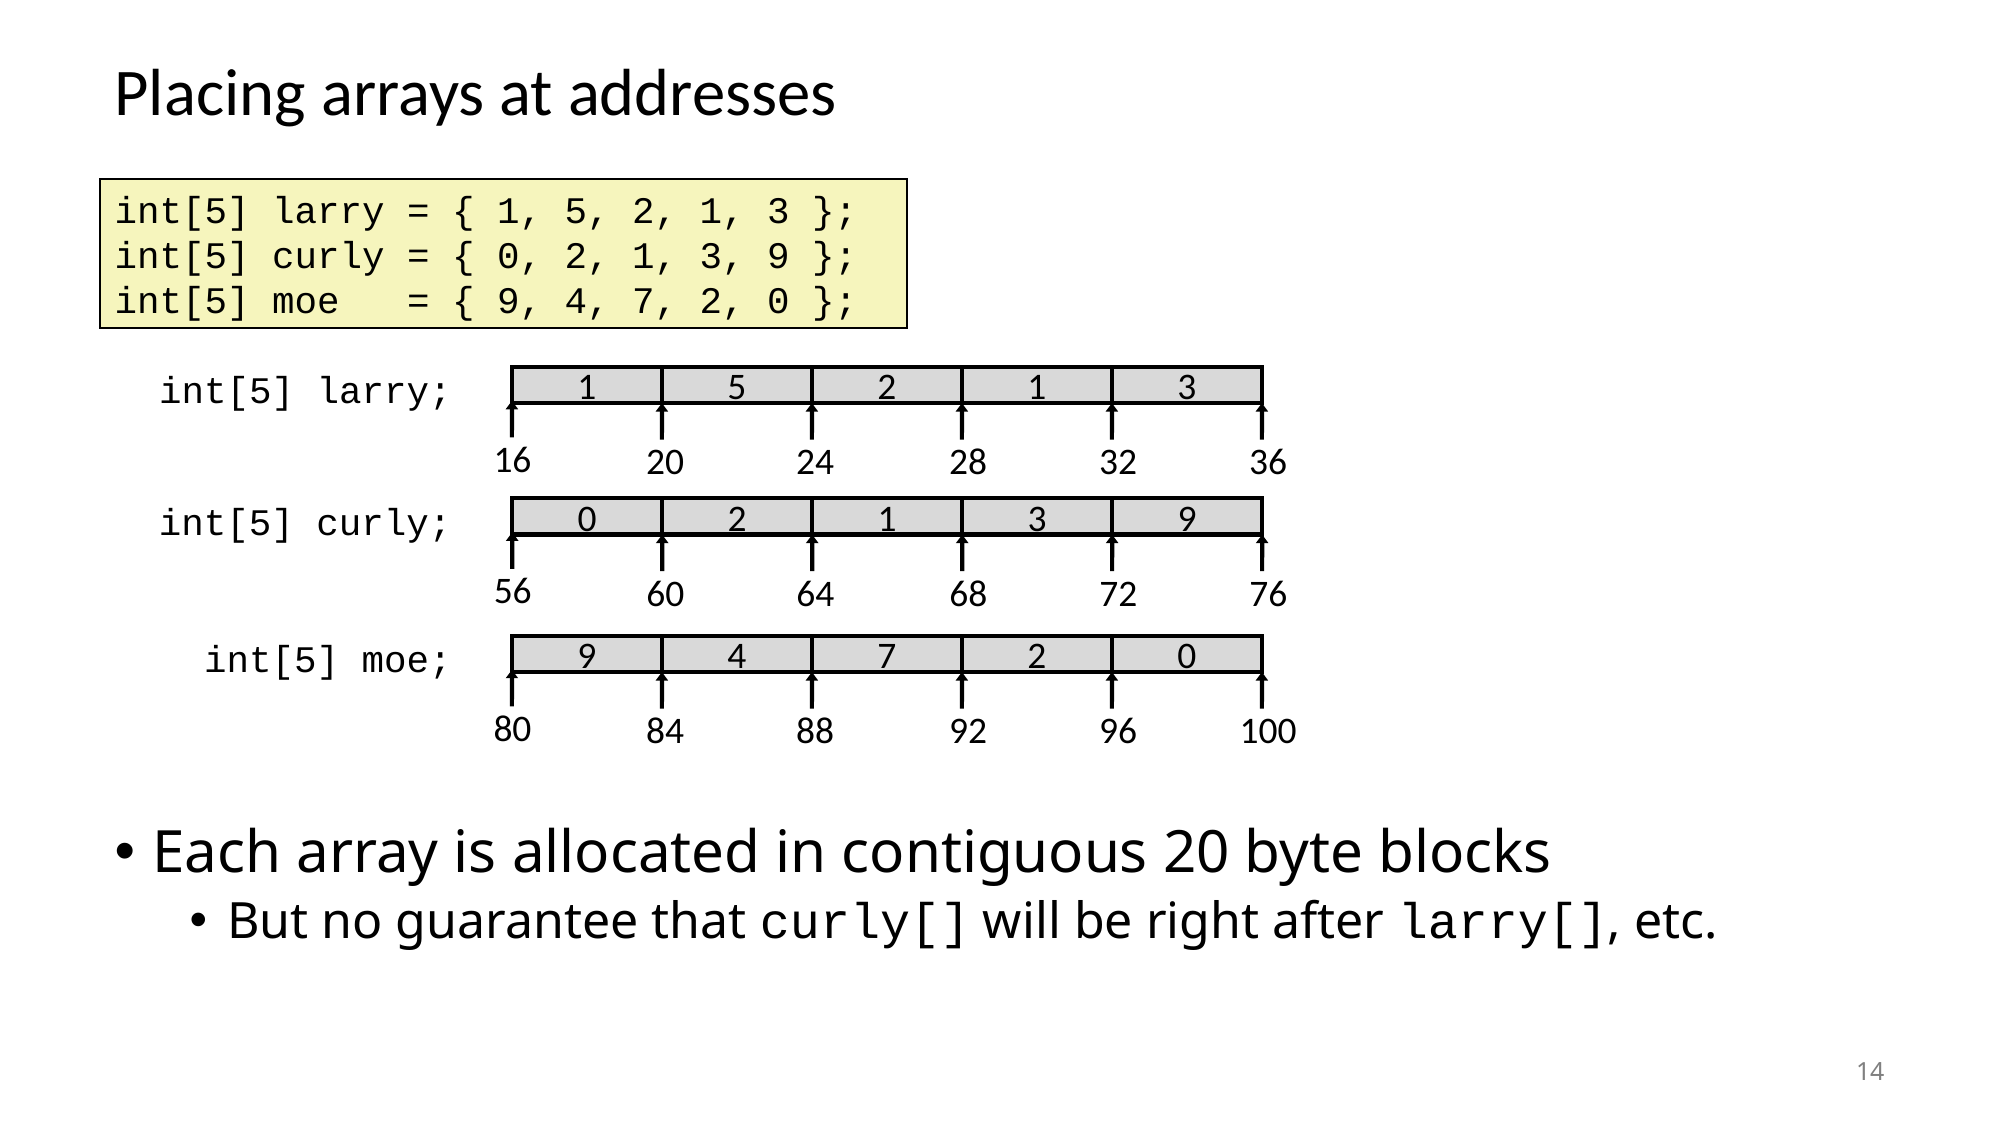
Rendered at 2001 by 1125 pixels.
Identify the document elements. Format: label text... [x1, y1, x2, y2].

text_box int[5] larry; [99, 358, 467, 419]
title Placing arrays at addresses [99, 37, 1900, 150]
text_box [457, 366, 1350, 490]
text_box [457, 635, 1350, 759]
list Each array is allocated in contiguous 20 byte blocks But no guarantee that curly[] will be right after larry[], etc. [99, 814, 1900, 1013]
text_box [457, 498, 1350, 622]
slide_number 14 [1749, 1042, 1900, 1103]
text_box int[5] larry = { 1, 5, 2, 1, 3 }; int[5] curly = { 0, 2, 1, 3, 9 }; int[5] moe = { 9, 4, 7, 2, 0 }; [99, 178, 908, 329]
text_box int[5] curly; [99, 490, 467, 551]
text_box int[5] moe; [99, 627, 467, 688]
